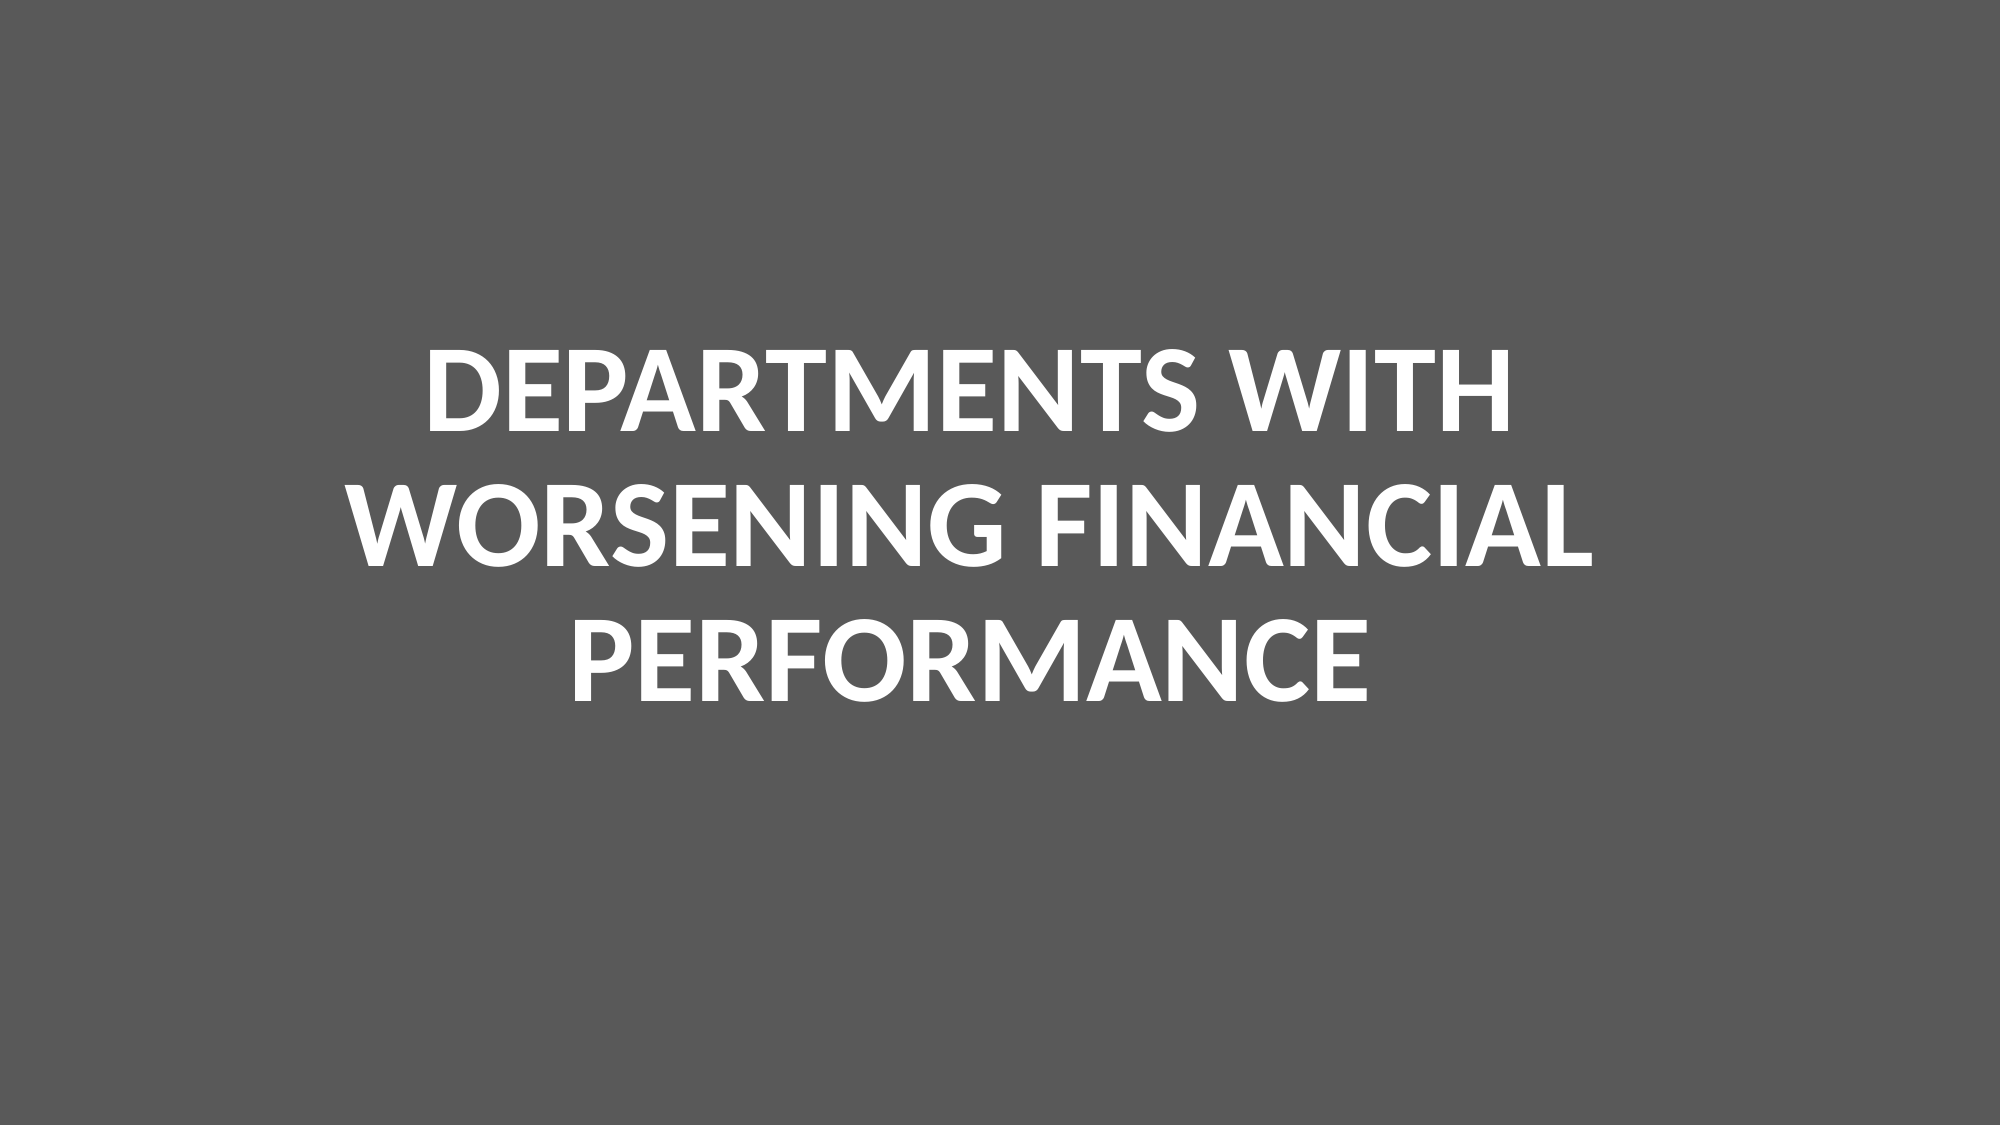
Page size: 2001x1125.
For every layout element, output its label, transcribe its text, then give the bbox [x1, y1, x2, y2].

title DEPARTMENTS WITH WORSENING FINANCIAL PERFORMANCE [161, 279, 1778, 736]
